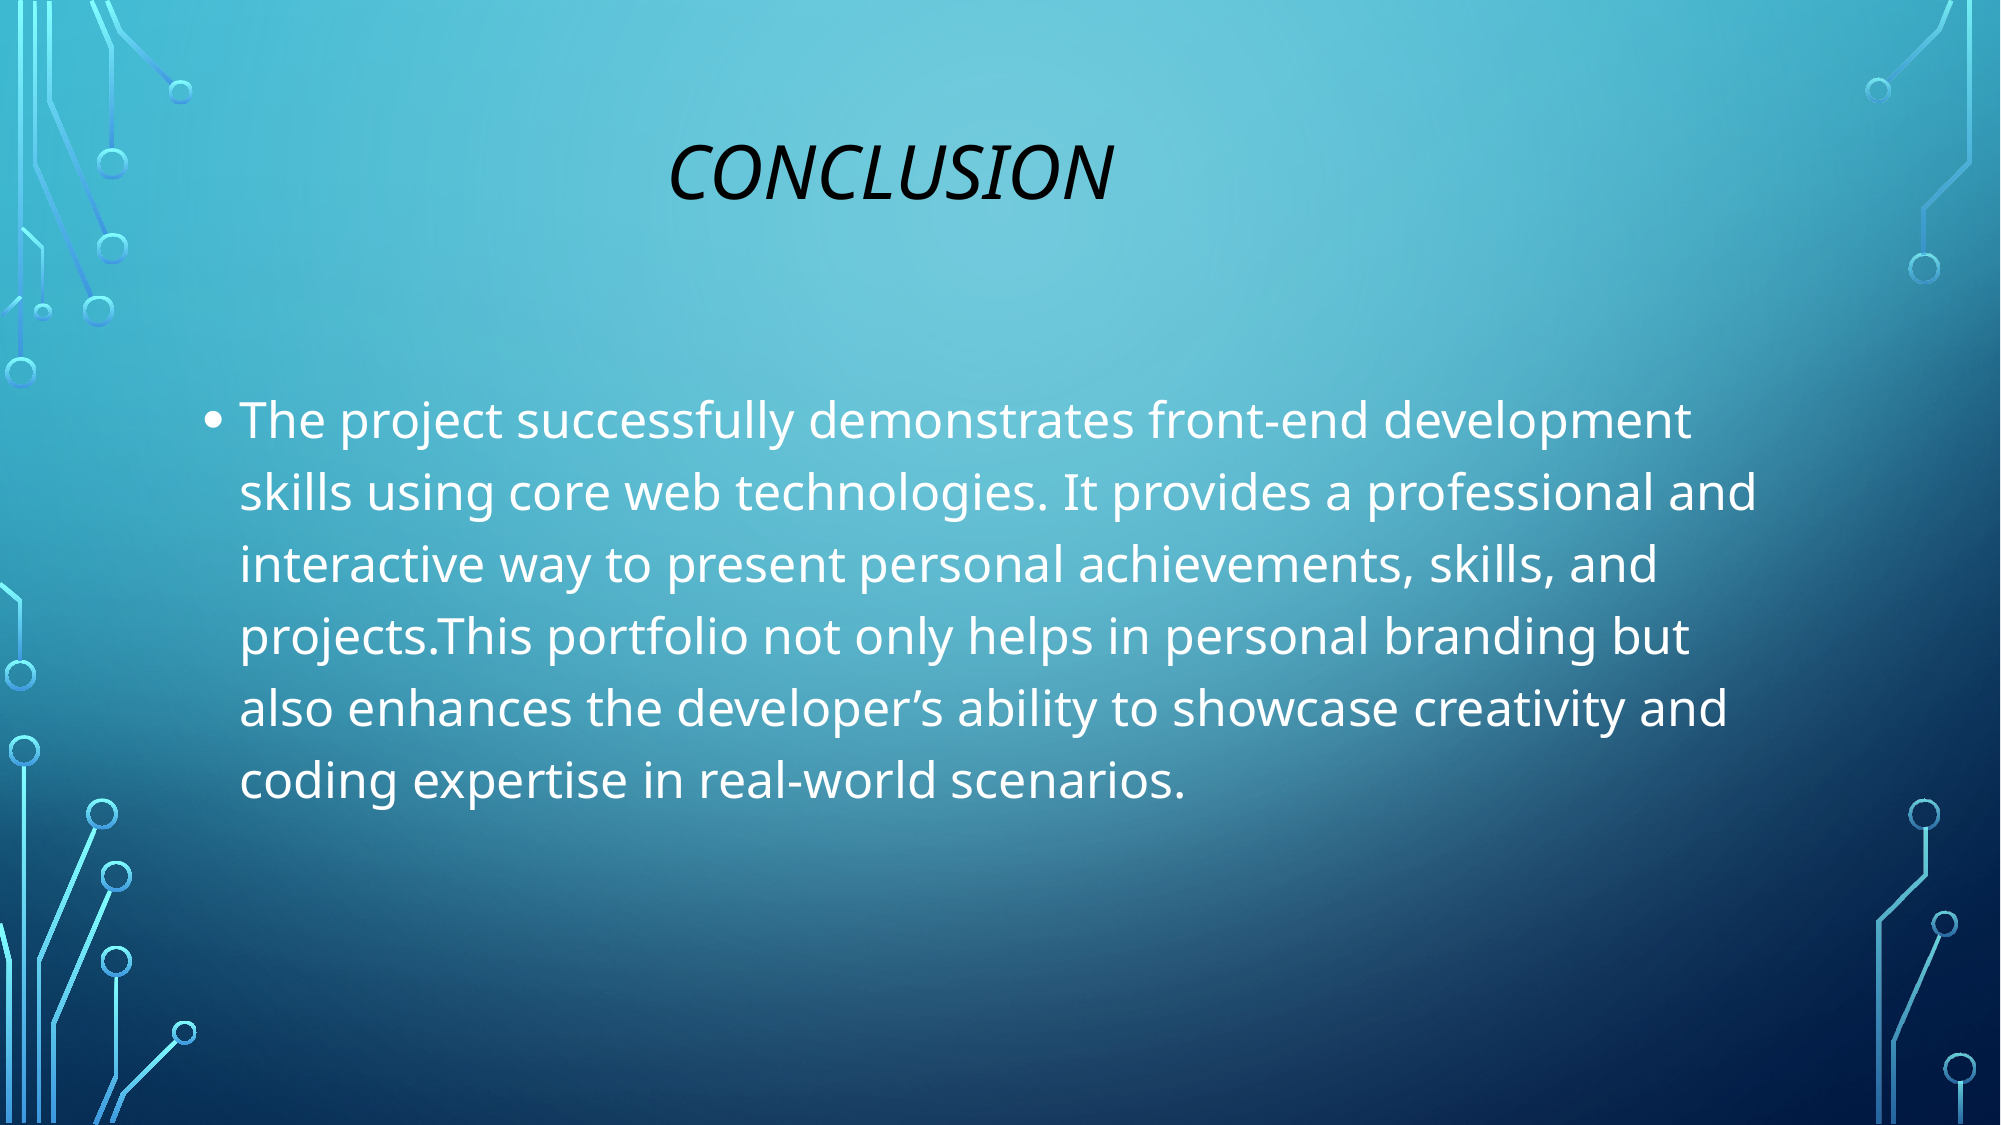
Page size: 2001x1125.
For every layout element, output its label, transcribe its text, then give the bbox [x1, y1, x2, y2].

list The project successfully demonstrates front-end development skills using core web technologies. It provides a professional and interactive way to present personal achievements, skills, and projects.This portfolio not only helps in personal branding but also enhances the developer’s ability to showcase creativity and coding expertise in real-world scenarios. [187, 369, 1813, 950]
title Conclusion [651, 53, 2000, 297]
